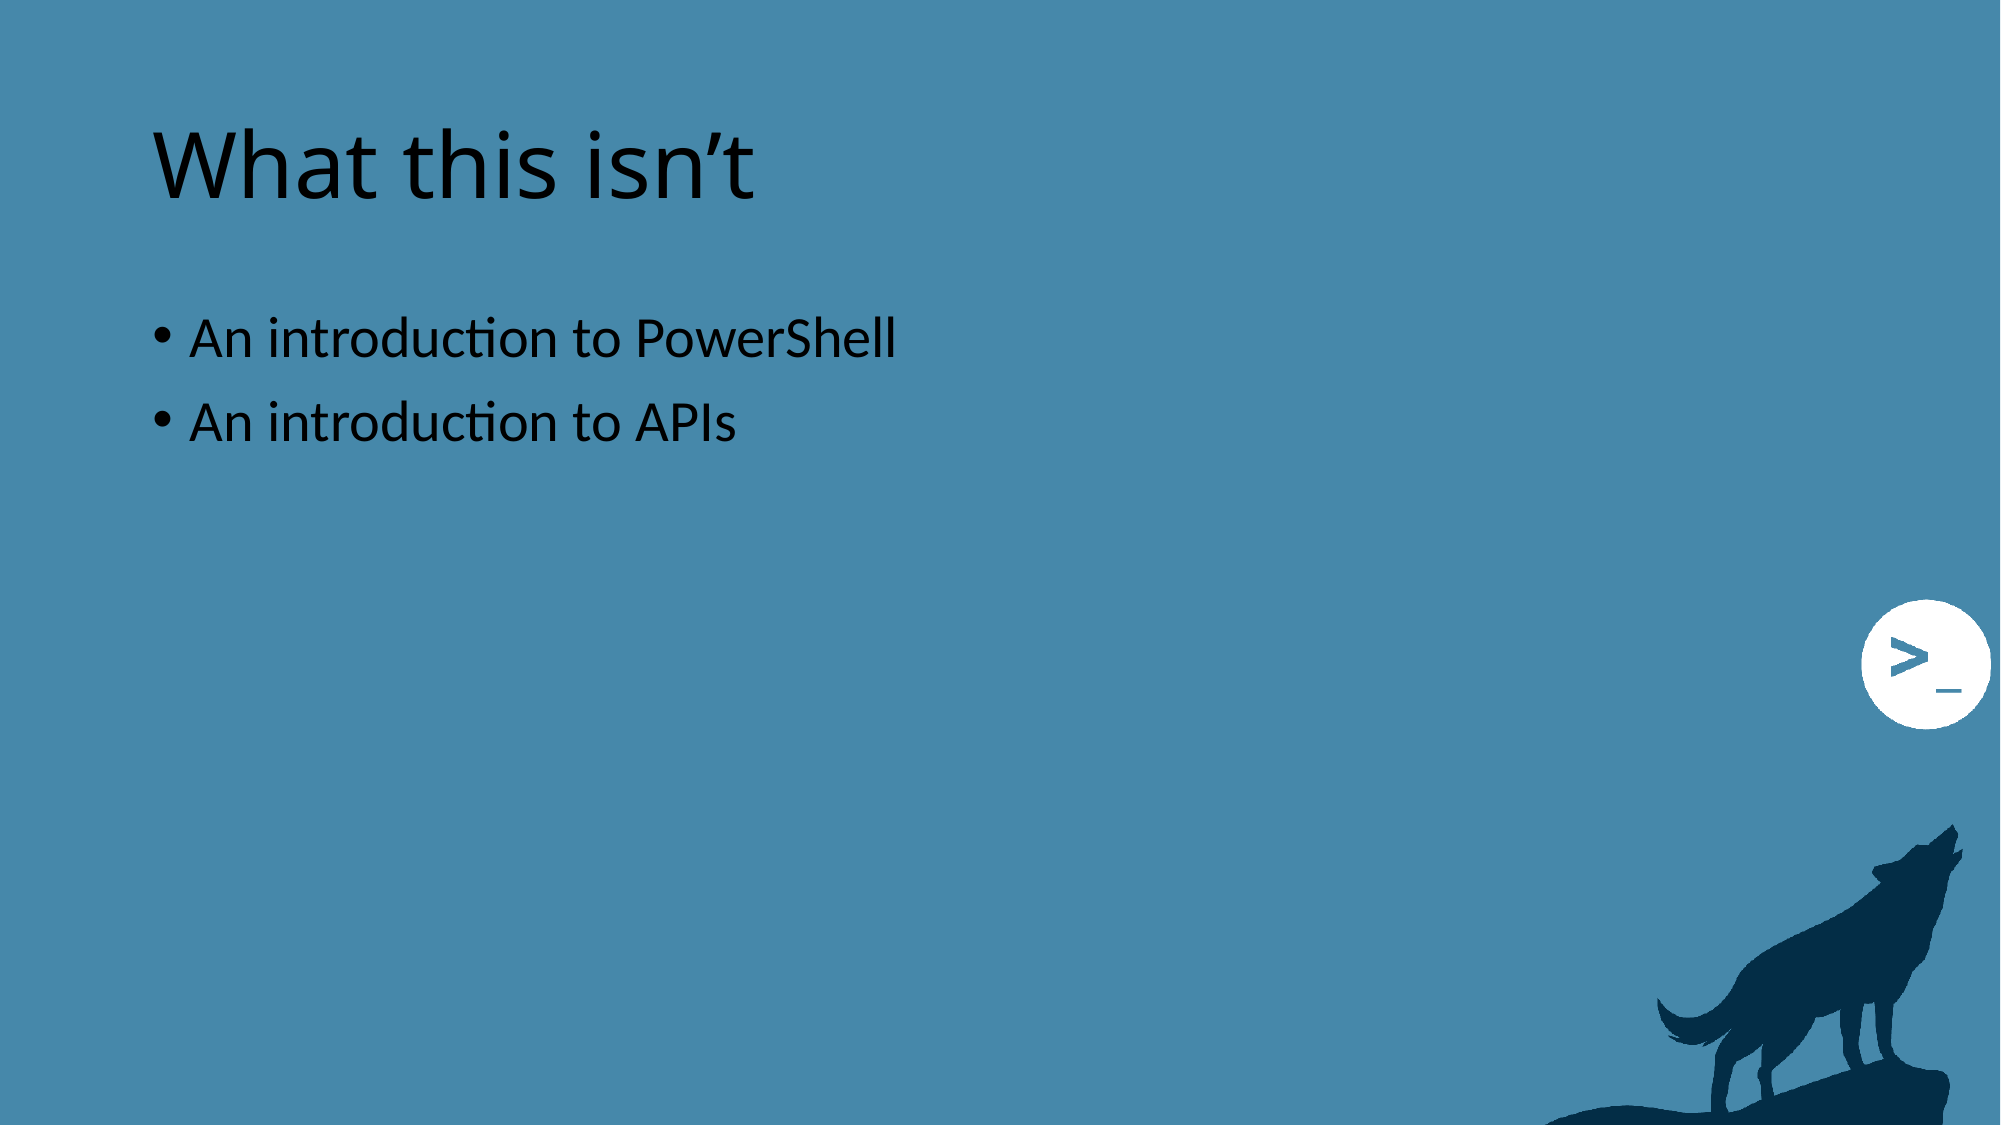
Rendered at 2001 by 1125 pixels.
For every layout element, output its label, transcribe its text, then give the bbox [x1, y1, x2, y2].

list An introduction to PowerShell An introduction to APIs [137, 299, 1863, 1014]
title What this isn’t [137, 59, 1863, 278]
picture [0, 0, 2001, 1125]
